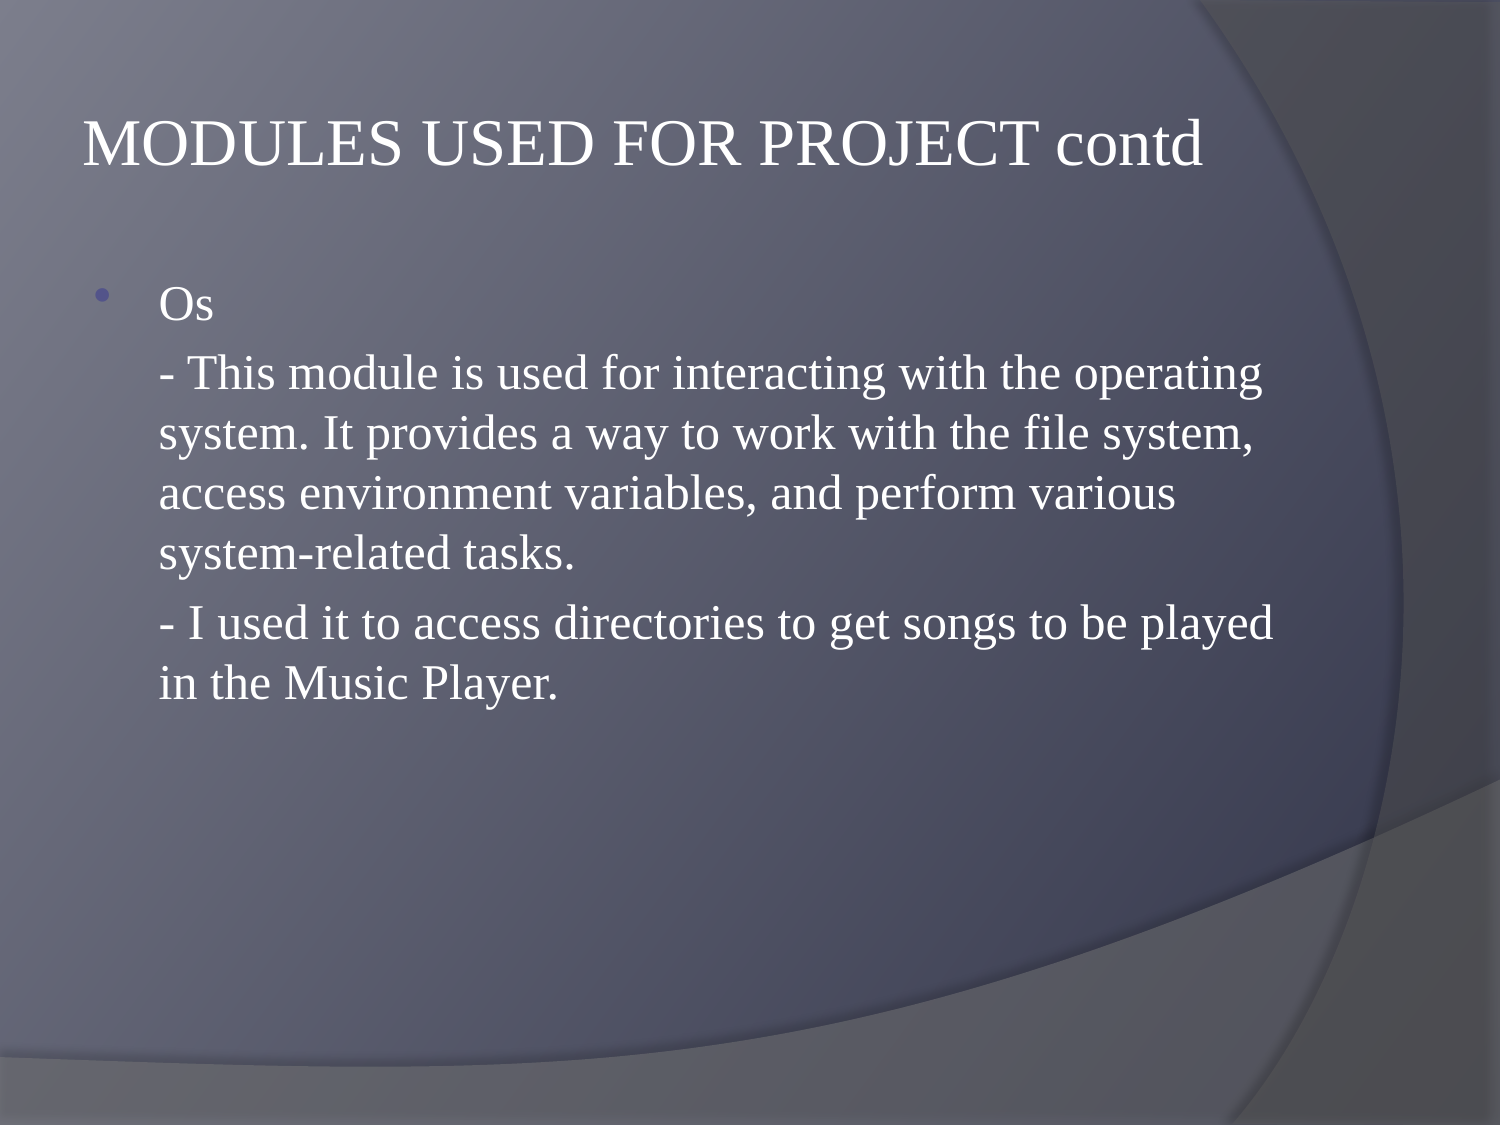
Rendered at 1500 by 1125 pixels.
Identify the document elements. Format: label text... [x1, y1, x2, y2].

list Os - This module is used for interacting with the operating system. It provides a way to work with the file system, access environment variables, and perform various system-related tasks. - I used it to access directories to get songs to be played in the Music Player. [75, 262, 1300, 1005]
title MODULES USED FOR PROJECT contd [75, 45, 1300, 233]
